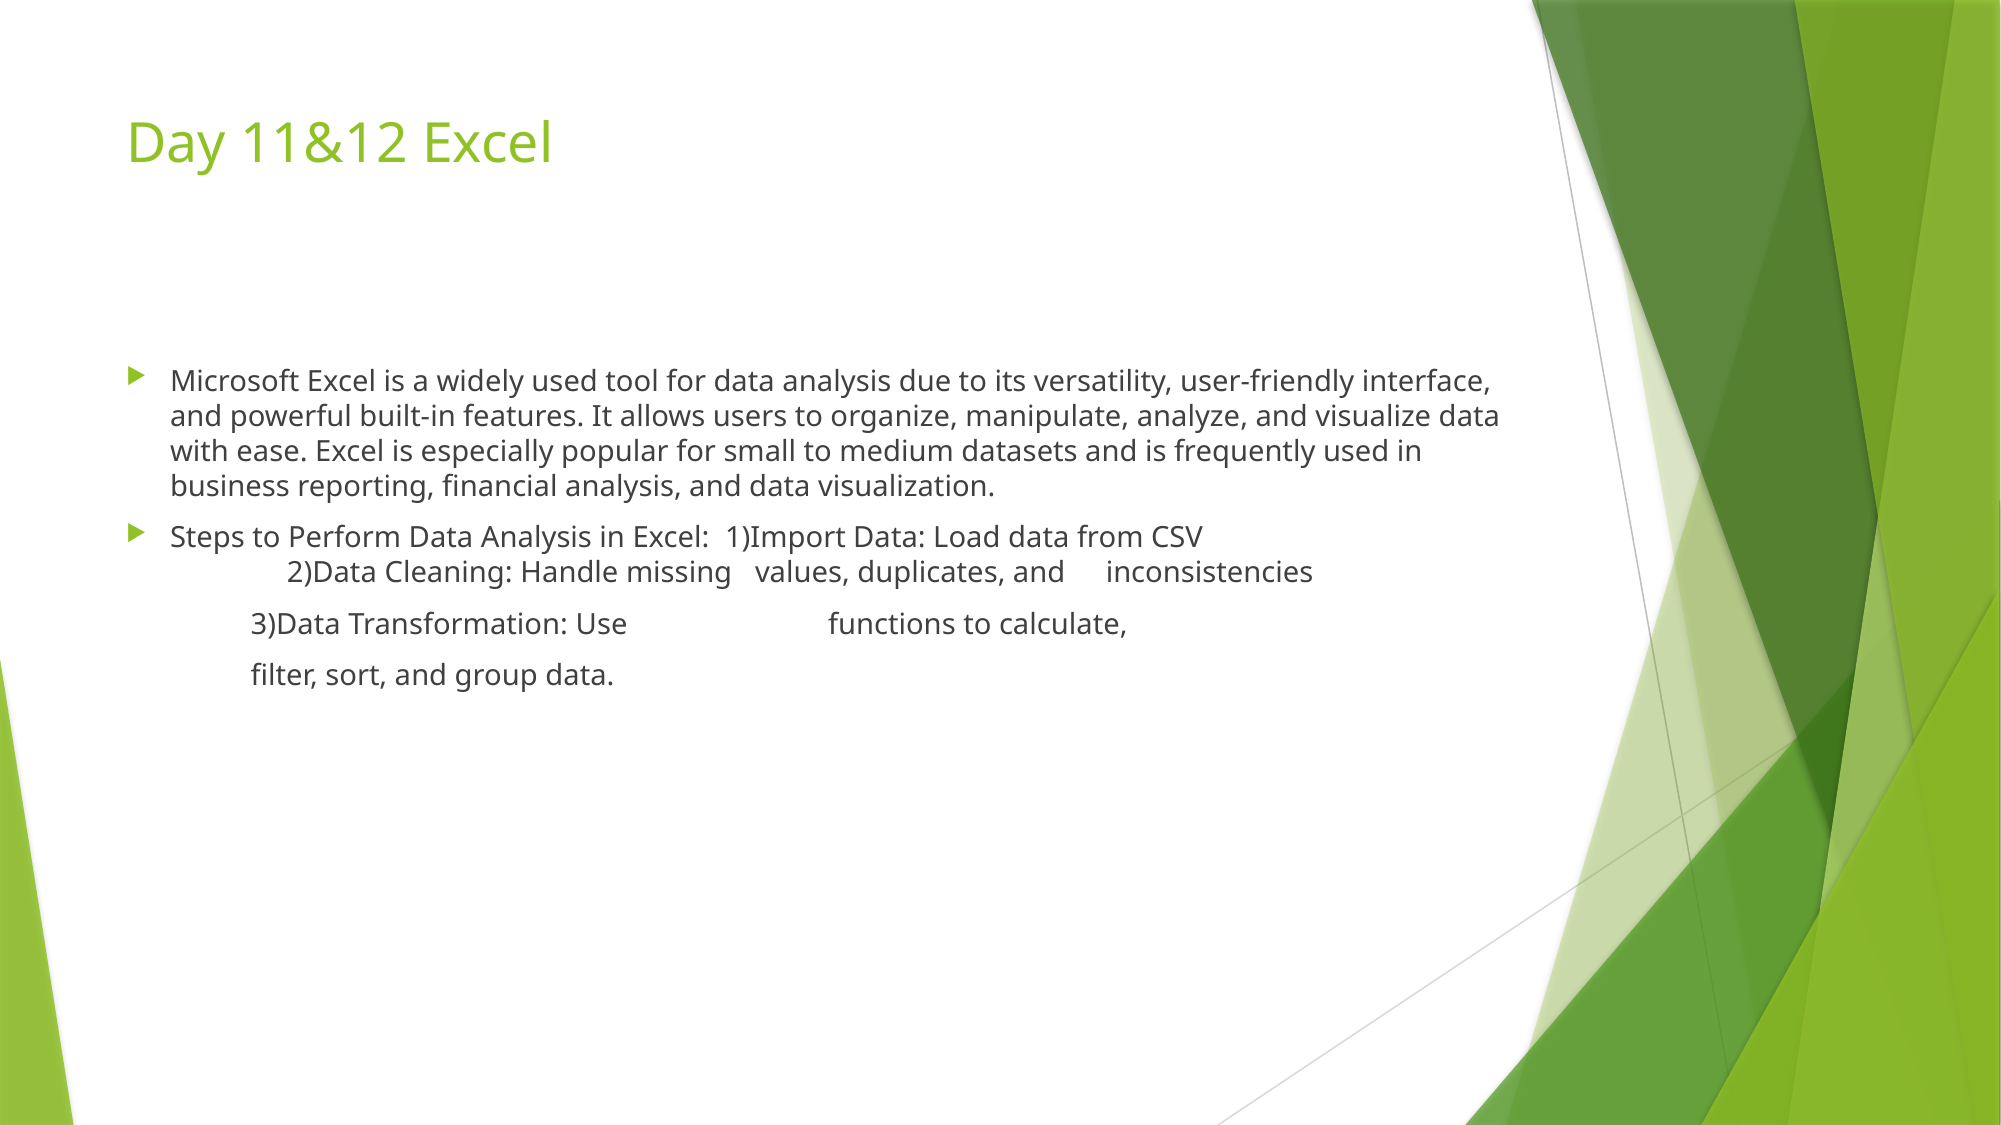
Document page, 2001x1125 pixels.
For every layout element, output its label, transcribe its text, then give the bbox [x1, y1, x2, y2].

list Microsoft Excel is a widely used tool for data analysis due to its versatility, user-friendly interface, and powerful built-in features. It allows users to organize, manipulate, analyze, and visualize data with ease. Excel is especially popular for small to medium datasets and is frequently used in business reporting, financial analysis, and data visualization. Steps to Perform Data Analysis in Excel: 1)Import Data: Load data from CSV 2)Data Cleaning: Handle missing values, duplicates, and inconsistencies 3)Data Transformation: Use functions to calculate, filter, sort, and group data. [111, 354, 1522, 992]
title Day 11&12 Excel [111, 99, 1522, 317]
